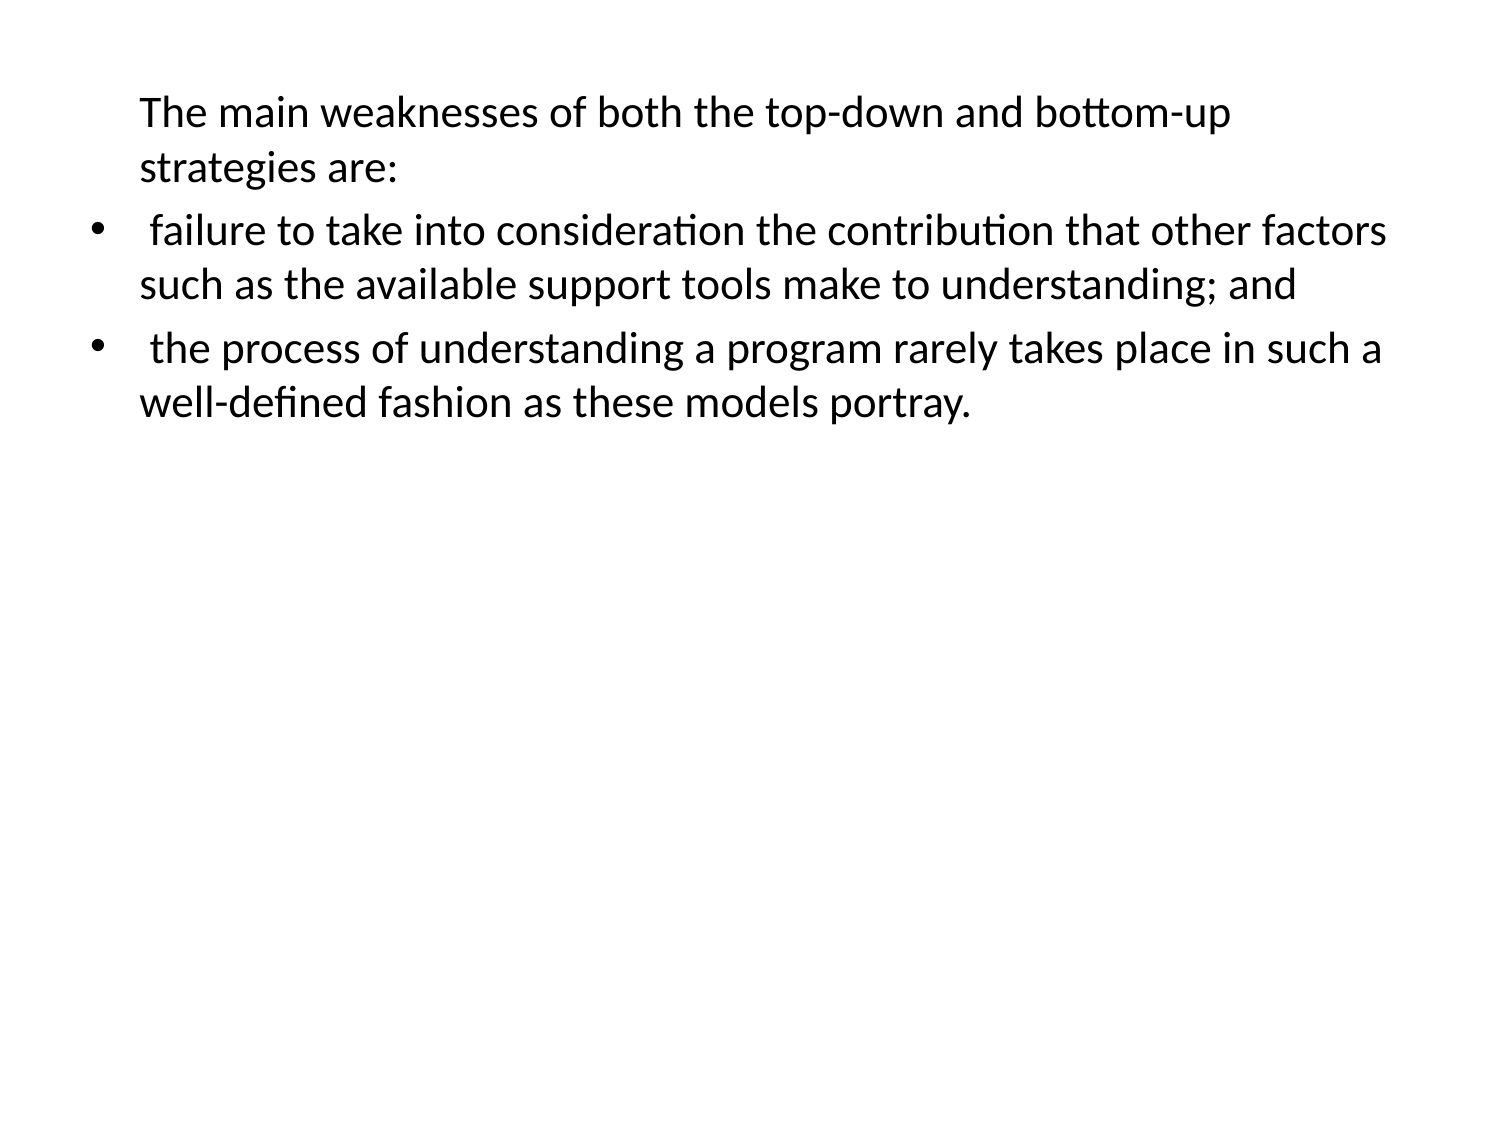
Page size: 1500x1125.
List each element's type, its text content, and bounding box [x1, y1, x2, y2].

list The main weaknesses of both the top-down and bottom-up strategies are: failure to take into consideration the contribution that other factors such as the available support tools make to understanding; and the process of understanding a program rarely takes place in such a well-defined fashion as these models portray. [75, 75, 1425, 480]
